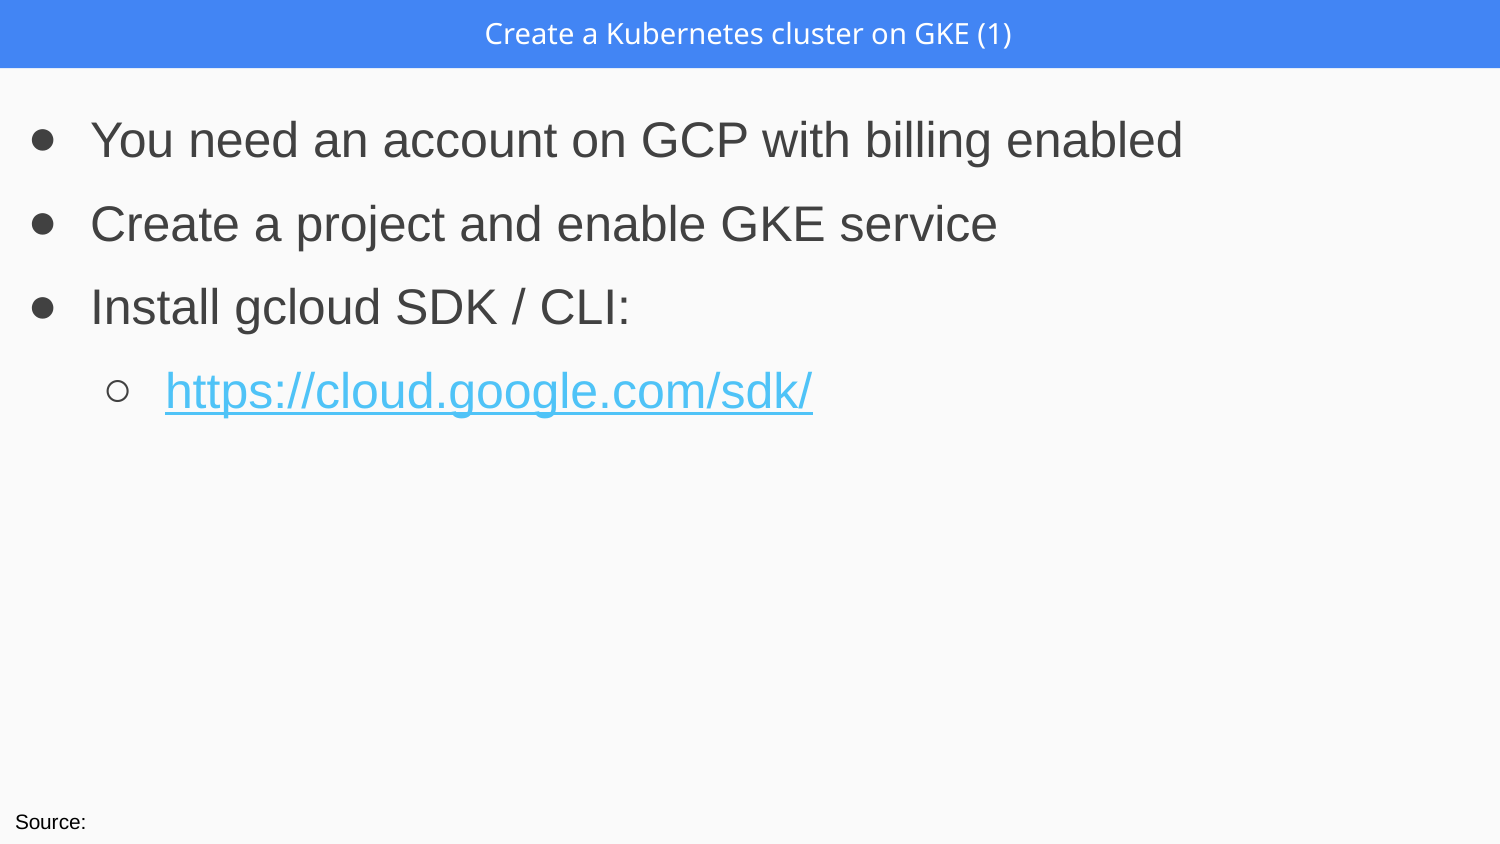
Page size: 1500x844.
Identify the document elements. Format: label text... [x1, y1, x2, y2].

text_box You need an account on GCP with billing enabled Create a project and enable GKE service Install gcloud SDK / CLI: https://cloud.google.com/sdk/ [0, 68, 1500, 793]
title Create a Kubernetes cluster on GKE (1) [0, 0, 1497, 68]
text_box Source: [0, 793, 1500, 844]
